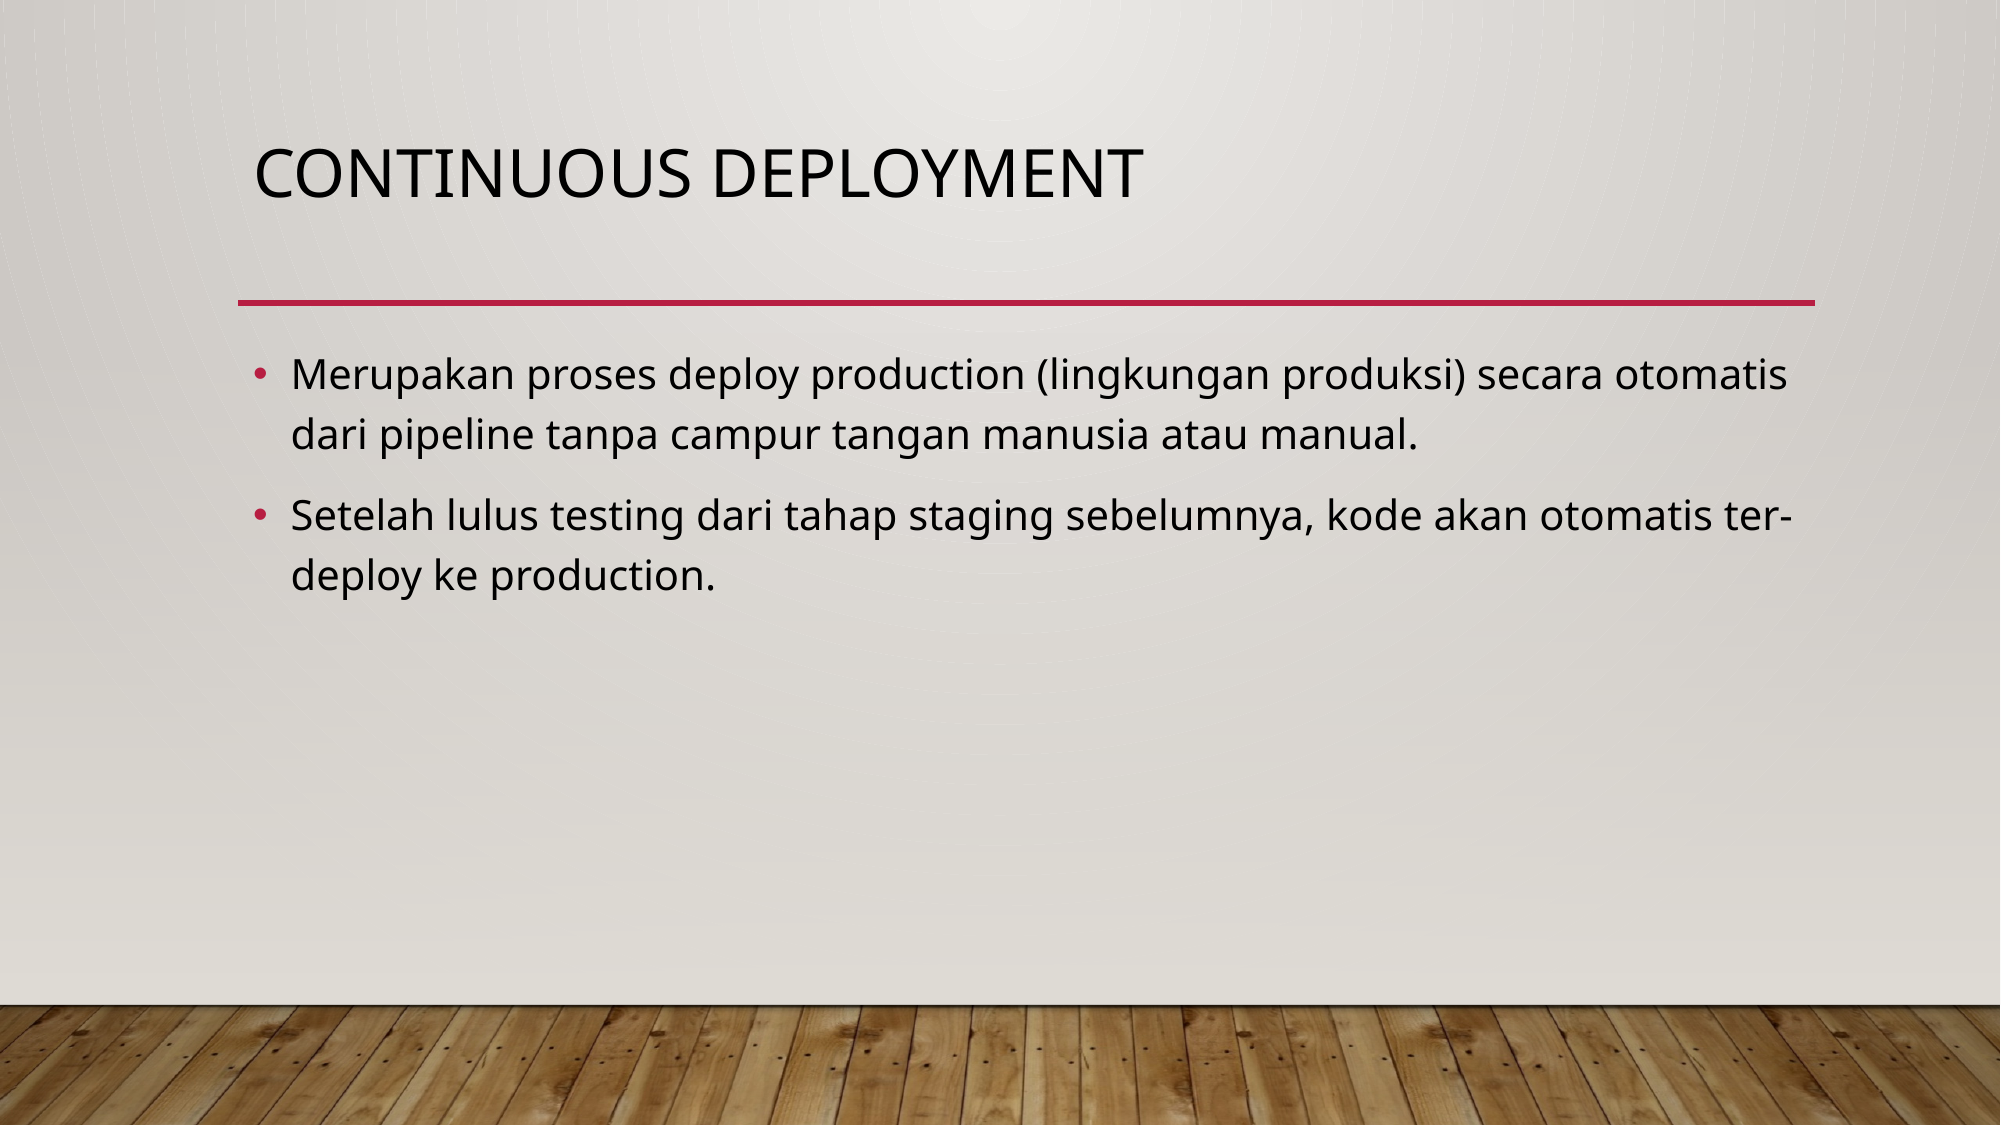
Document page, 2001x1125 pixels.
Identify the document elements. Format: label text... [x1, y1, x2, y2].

list Merupakan proses deploy production (lingkungan produksi) secara otomatis dari pipeline tanpa campur tangan manusia atau manual. Setelah lulus testing dari tahap staging sebelumnya, kode akan otomatis ter-deploy ke production. [238, 330, 1814, 897]
title Continuous Deployment [238, 131, 1814, 305]
picture [0, 1005, 2000, 1125]
